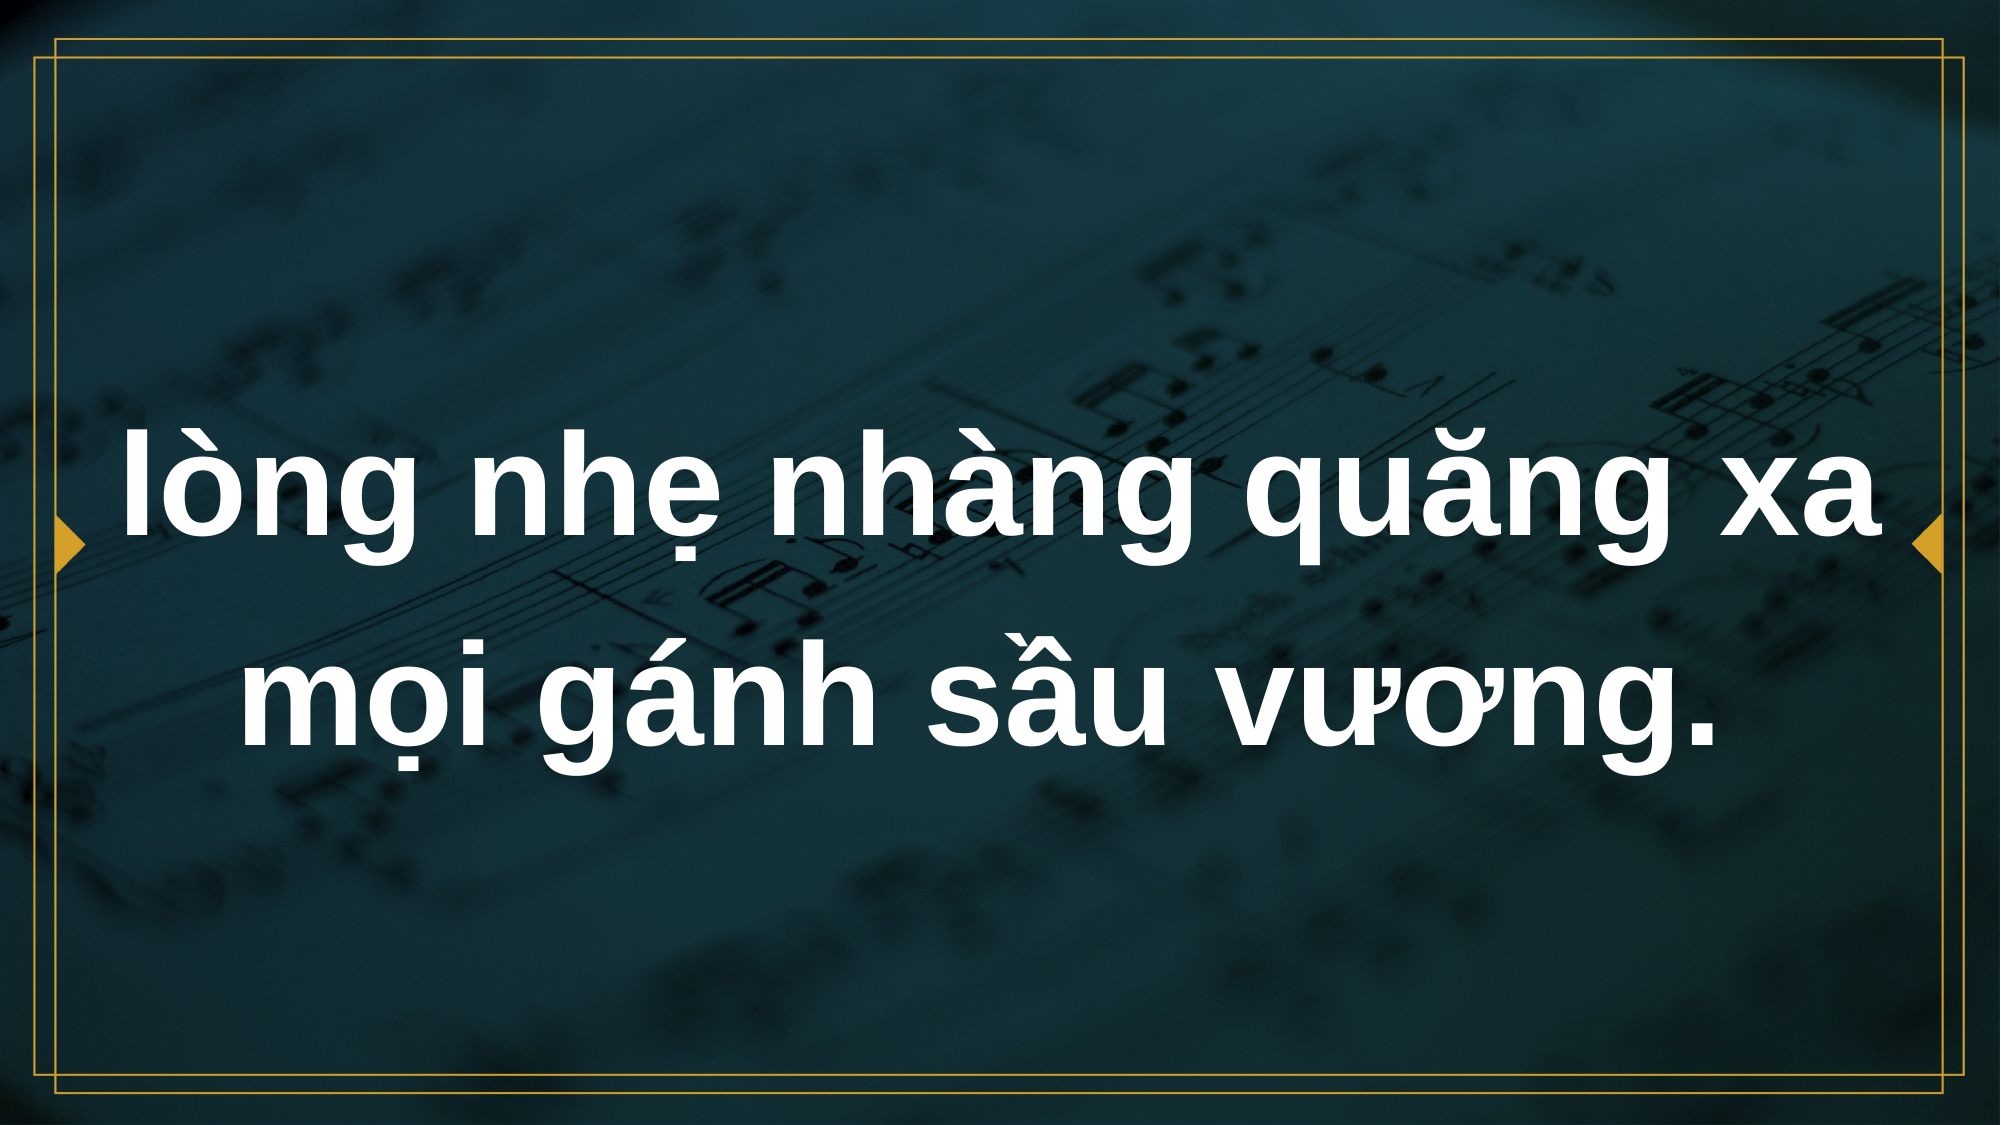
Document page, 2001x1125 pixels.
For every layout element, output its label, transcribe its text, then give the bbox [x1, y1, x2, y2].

picture [0, 0, 2000, 1125]
title lòng nhẹ nhàng quăng xa mọi gánh sầu vương. [55, 53, 1945, 1077]
